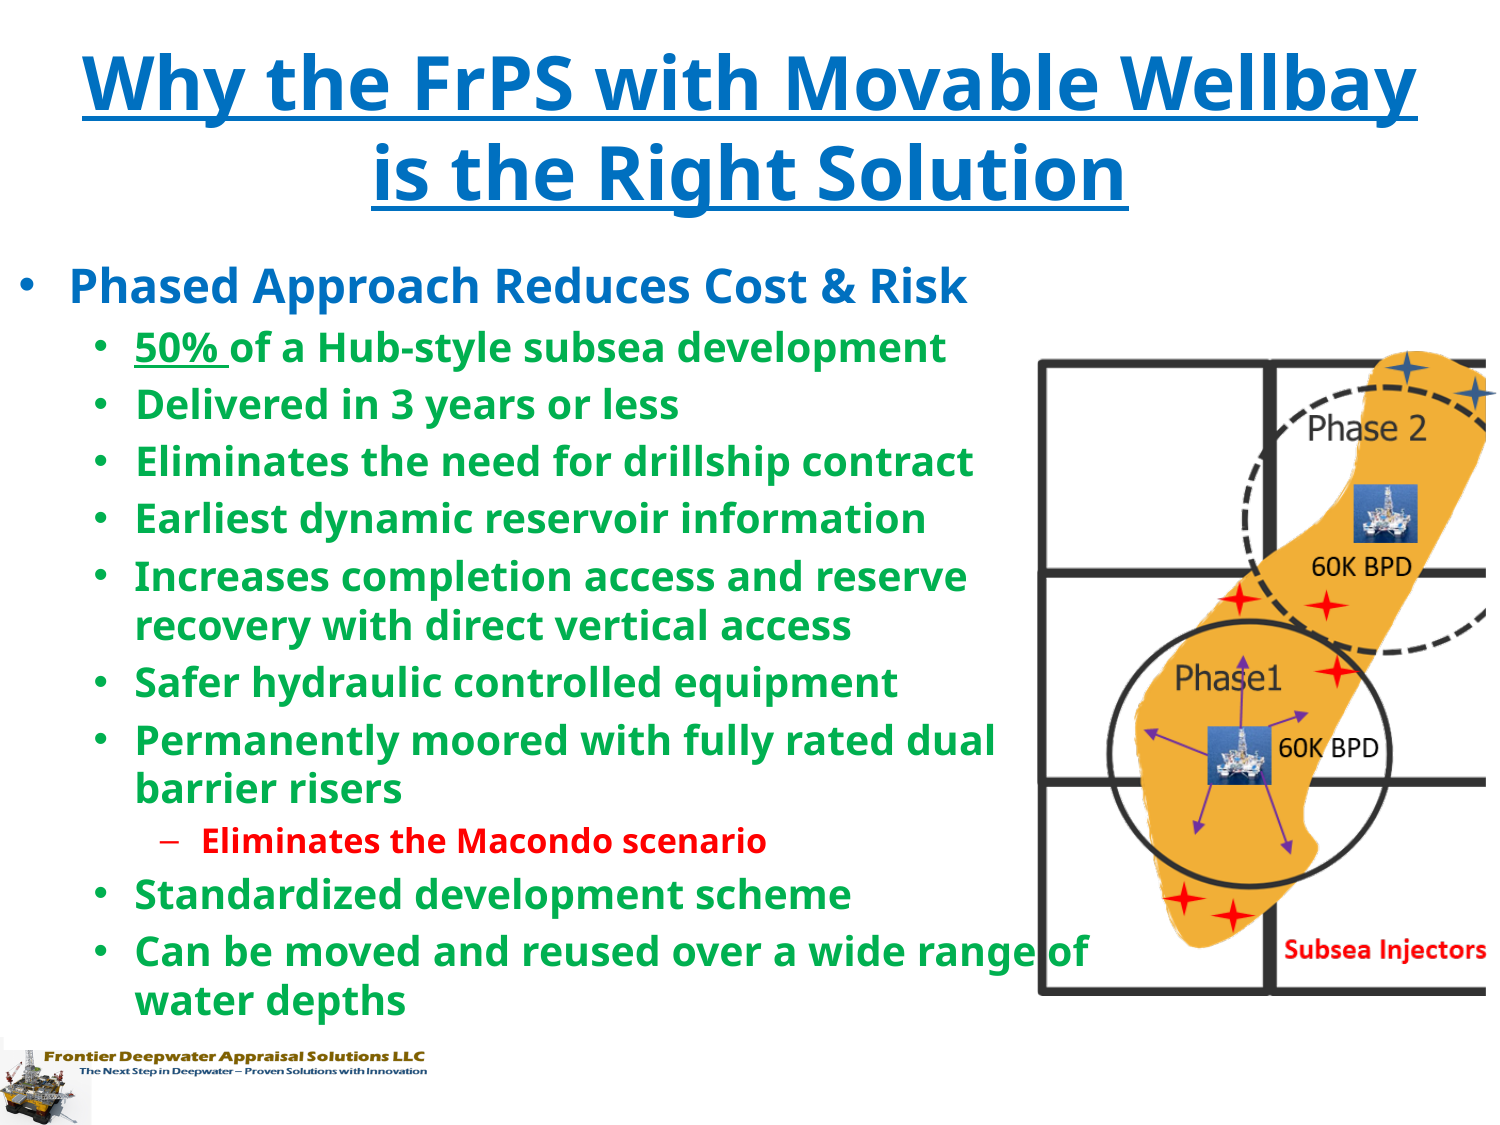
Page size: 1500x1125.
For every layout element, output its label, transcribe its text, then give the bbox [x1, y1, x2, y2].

picture [1037, 349, 1497, 997]
text_box Why the FrPS with Movable Wellbay is the Right Solution [0, 12, 1500, 238]
picture [0, 1037, 451, 1125]
text_box Phased Approach Reduces Cost & Risk 50% of a Hub-style subsea development Delivered in 3 years or less Eliminates the need for drillship contract Earliest dynamic reservoir information Increases completion access and reserve recovery with direct vertical access Safer hydraulic controlled equipment Permanently moored with fully rated dual barrier risers Eliminates the Macondo scenario Standardized development scheme Can be moved and reused over a wide range of water depths [3, 248, 1116, 1050]
